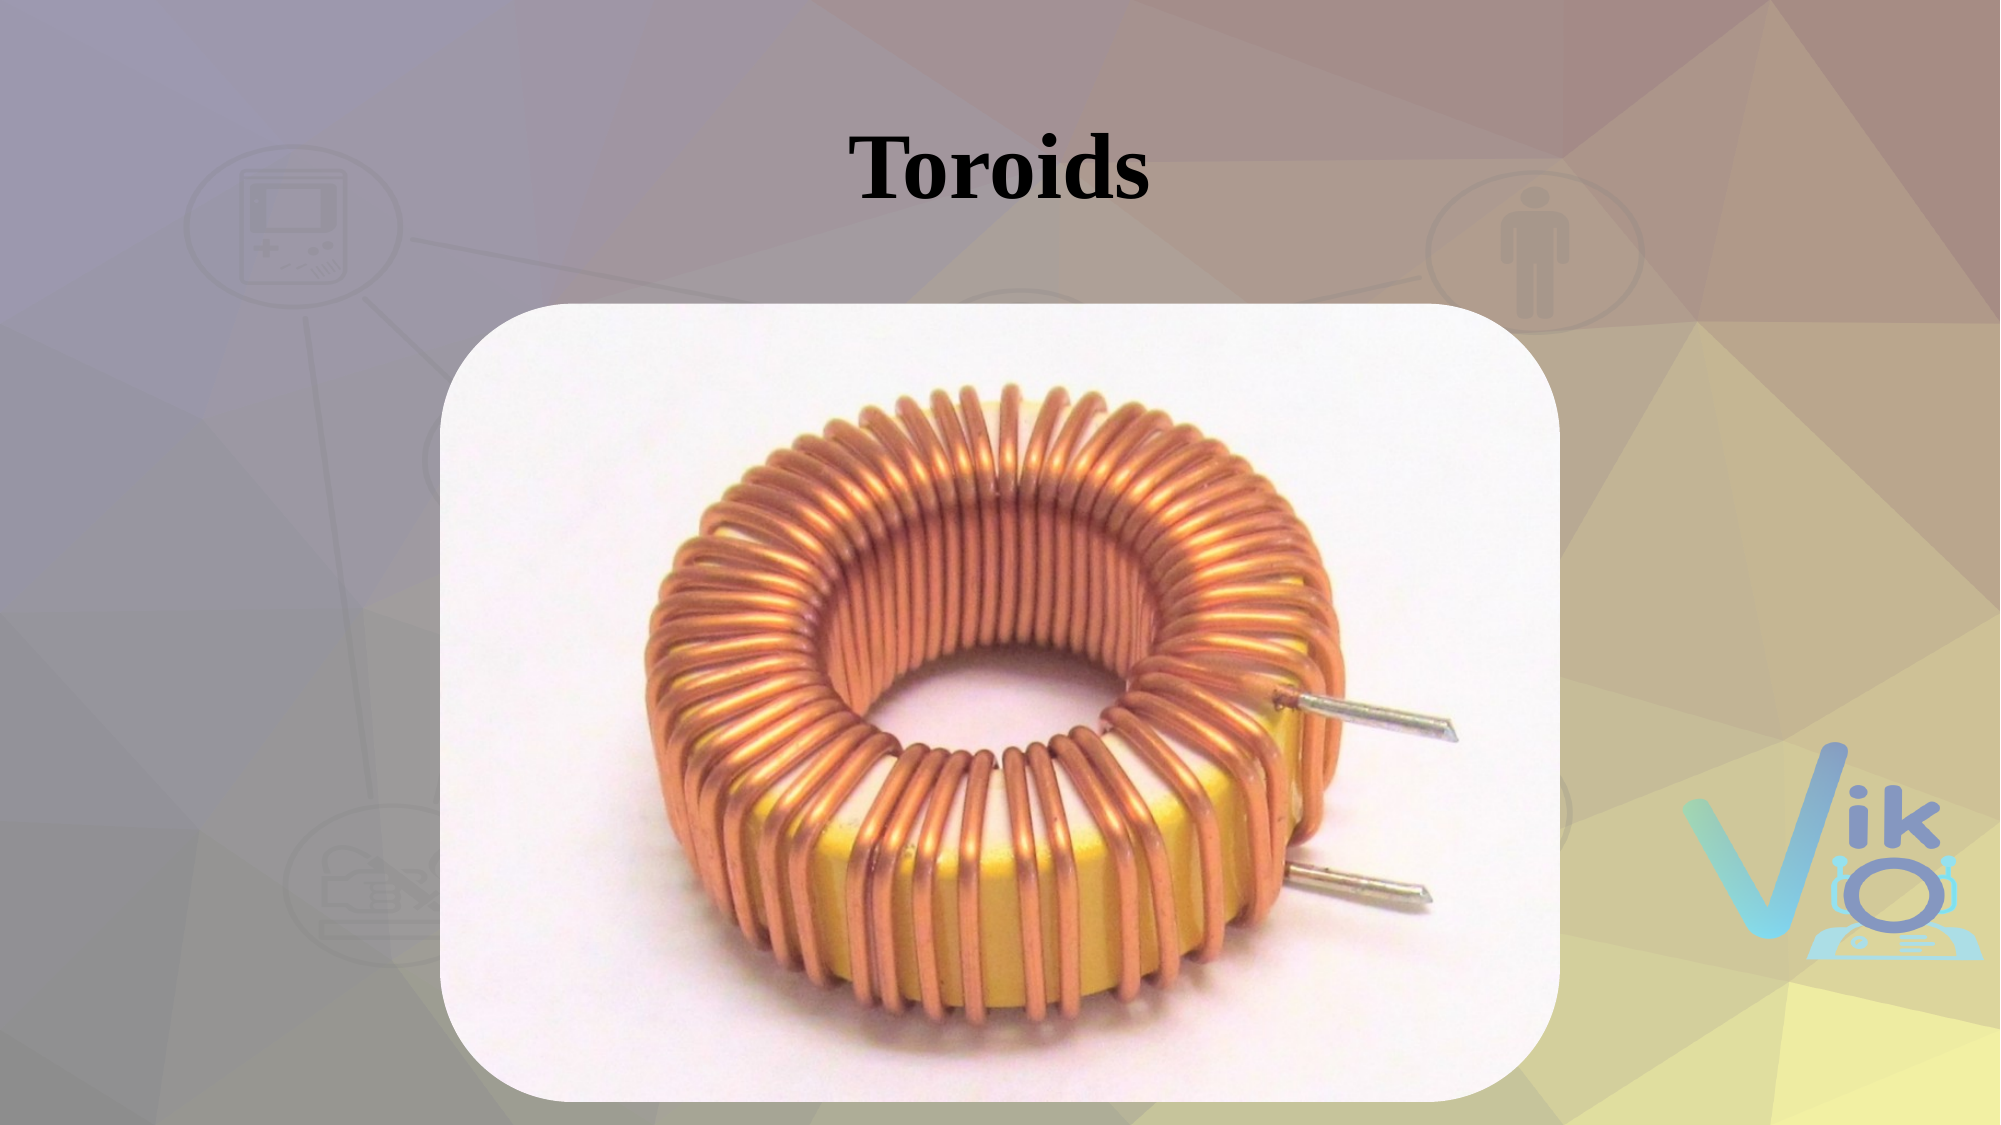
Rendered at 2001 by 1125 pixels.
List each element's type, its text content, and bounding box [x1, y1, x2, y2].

picture [439, 303, 1560, 1103]
title Toroids [137, 59, 1863, 278]
